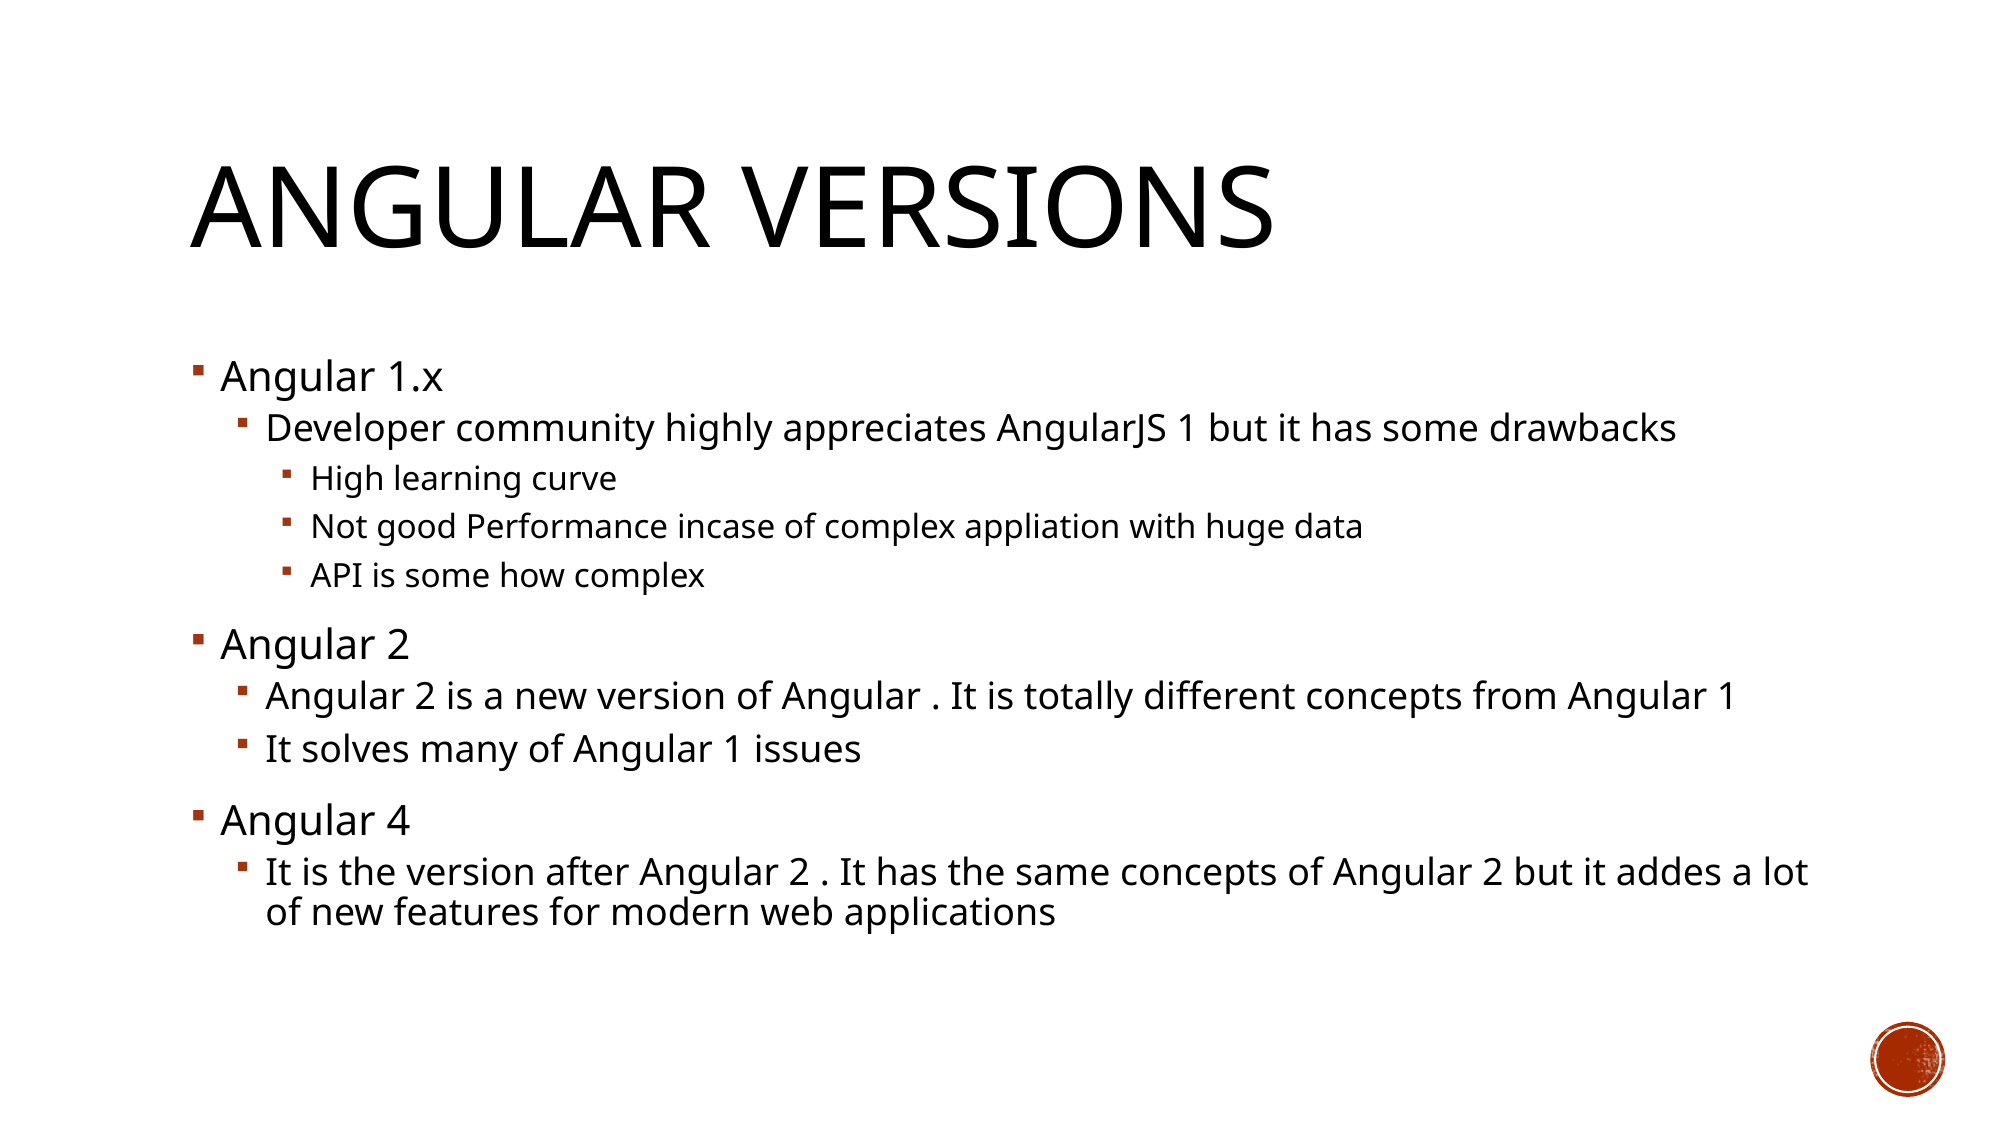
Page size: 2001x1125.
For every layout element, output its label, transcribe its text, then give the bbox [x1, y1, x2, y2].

title Angular Versions [175, 79, 1826, 344]
list Angular 1.x Developer community highly appreciates AngularJS 1 but it has some drawbacks High learning curve Not good Performance incase of complex appliation with huge data API is some how complex Angular 2 Angular 2 is a new version of Angular . It is totally different concepts from Angular 1 It solves many of Angular 1 issues Angular 4 It is the version after Angular 2 . It has the same concepts of Angular 2 but it addes a lot of new features for modern web applications [175, 348, 1826, 1013]
